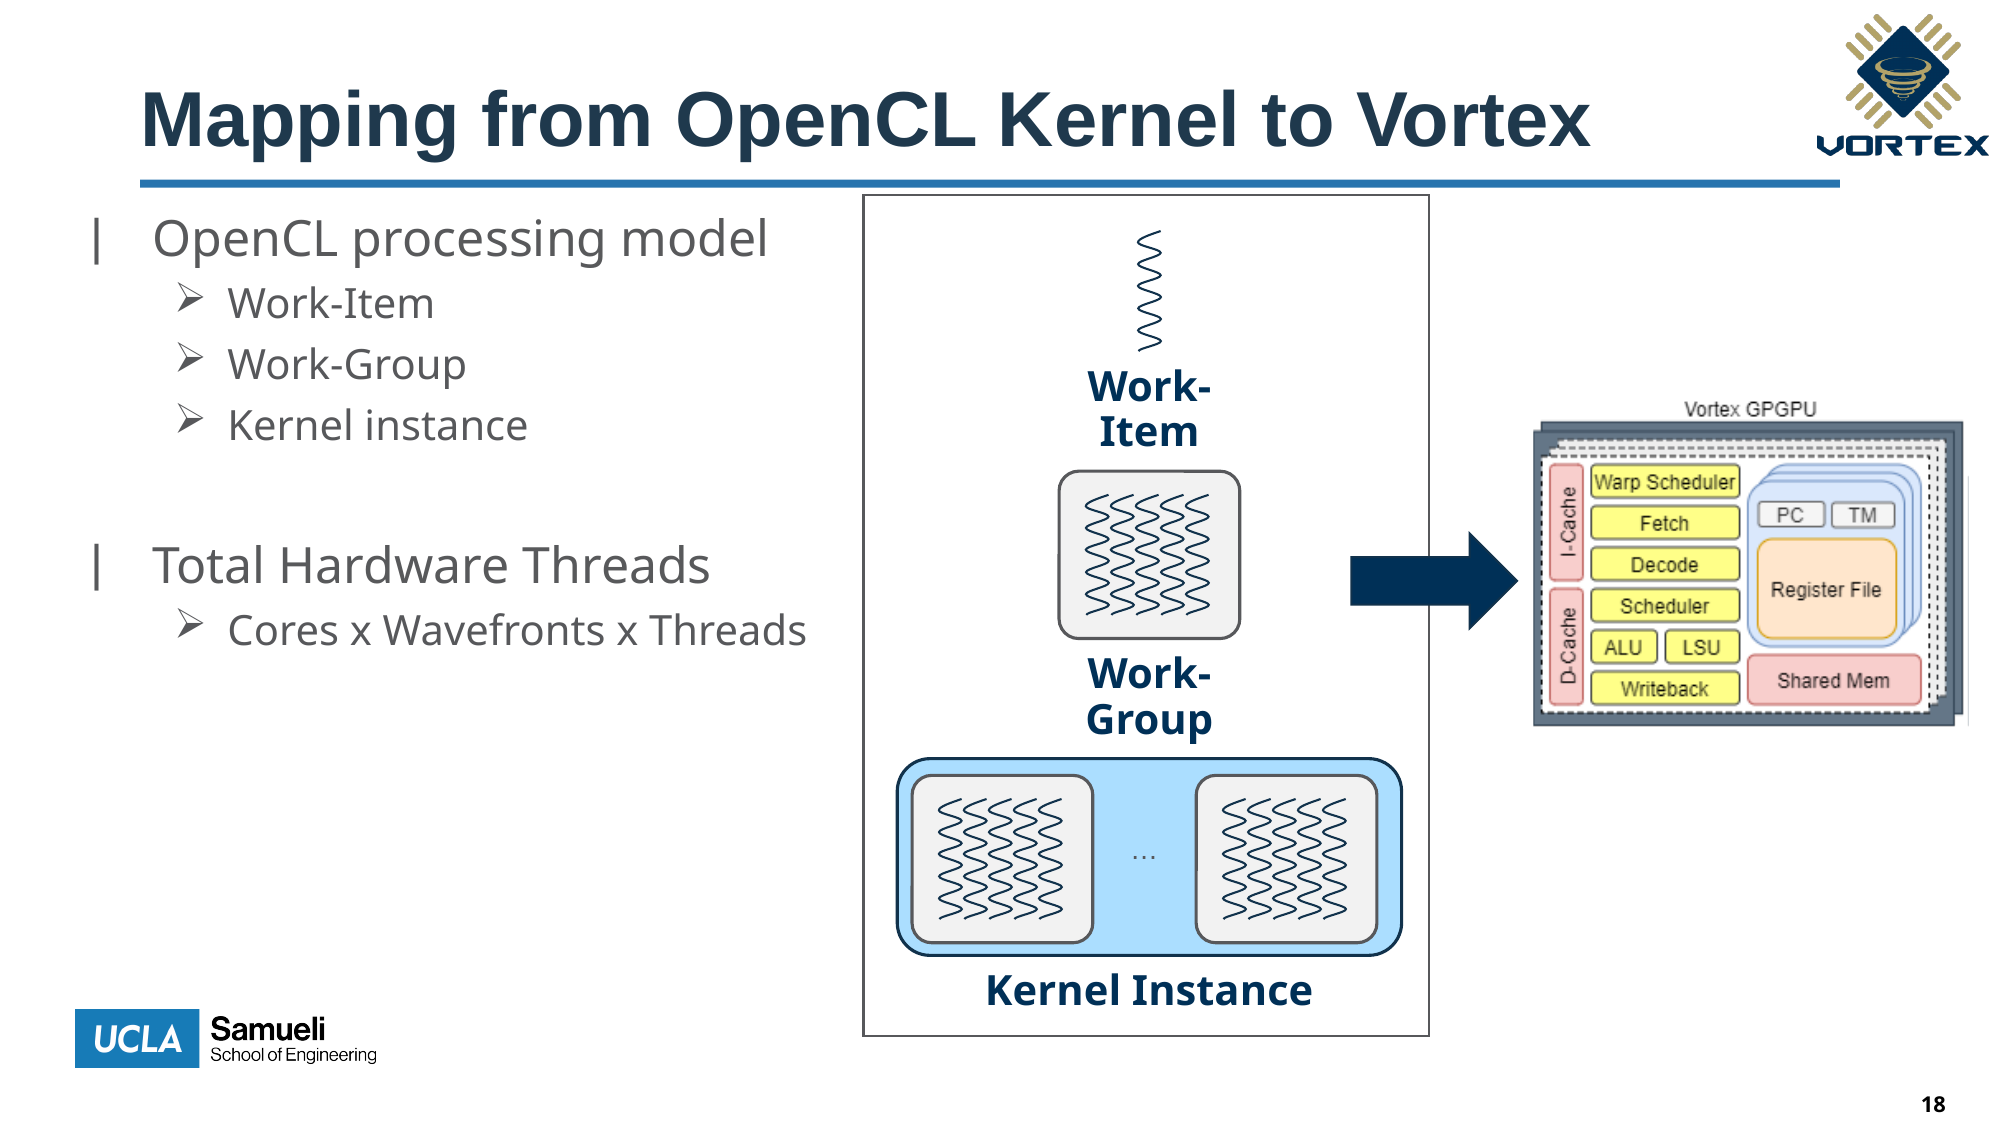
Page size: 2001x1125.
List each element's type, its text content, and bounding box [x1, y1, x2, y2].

picture [1816, 0, 1989, 171]
list OpenCL processing model Work-Item Work-Group Kernel instance Total Hardware Threads Cores x Wavefronts x Threads [62, 199, 862, 893]
text_box [1430, 531, 1519, 631]
picture [1533, 397, 1969, 728]
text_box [863, 194, 1430, 1083]
title Mapping from OpenCL Kernel to Vortex [125, 32, 1816, 170]
slide_number 18 [1850, 1083, 2000, 1121]
picture [75, 1009, 376, 1068]
